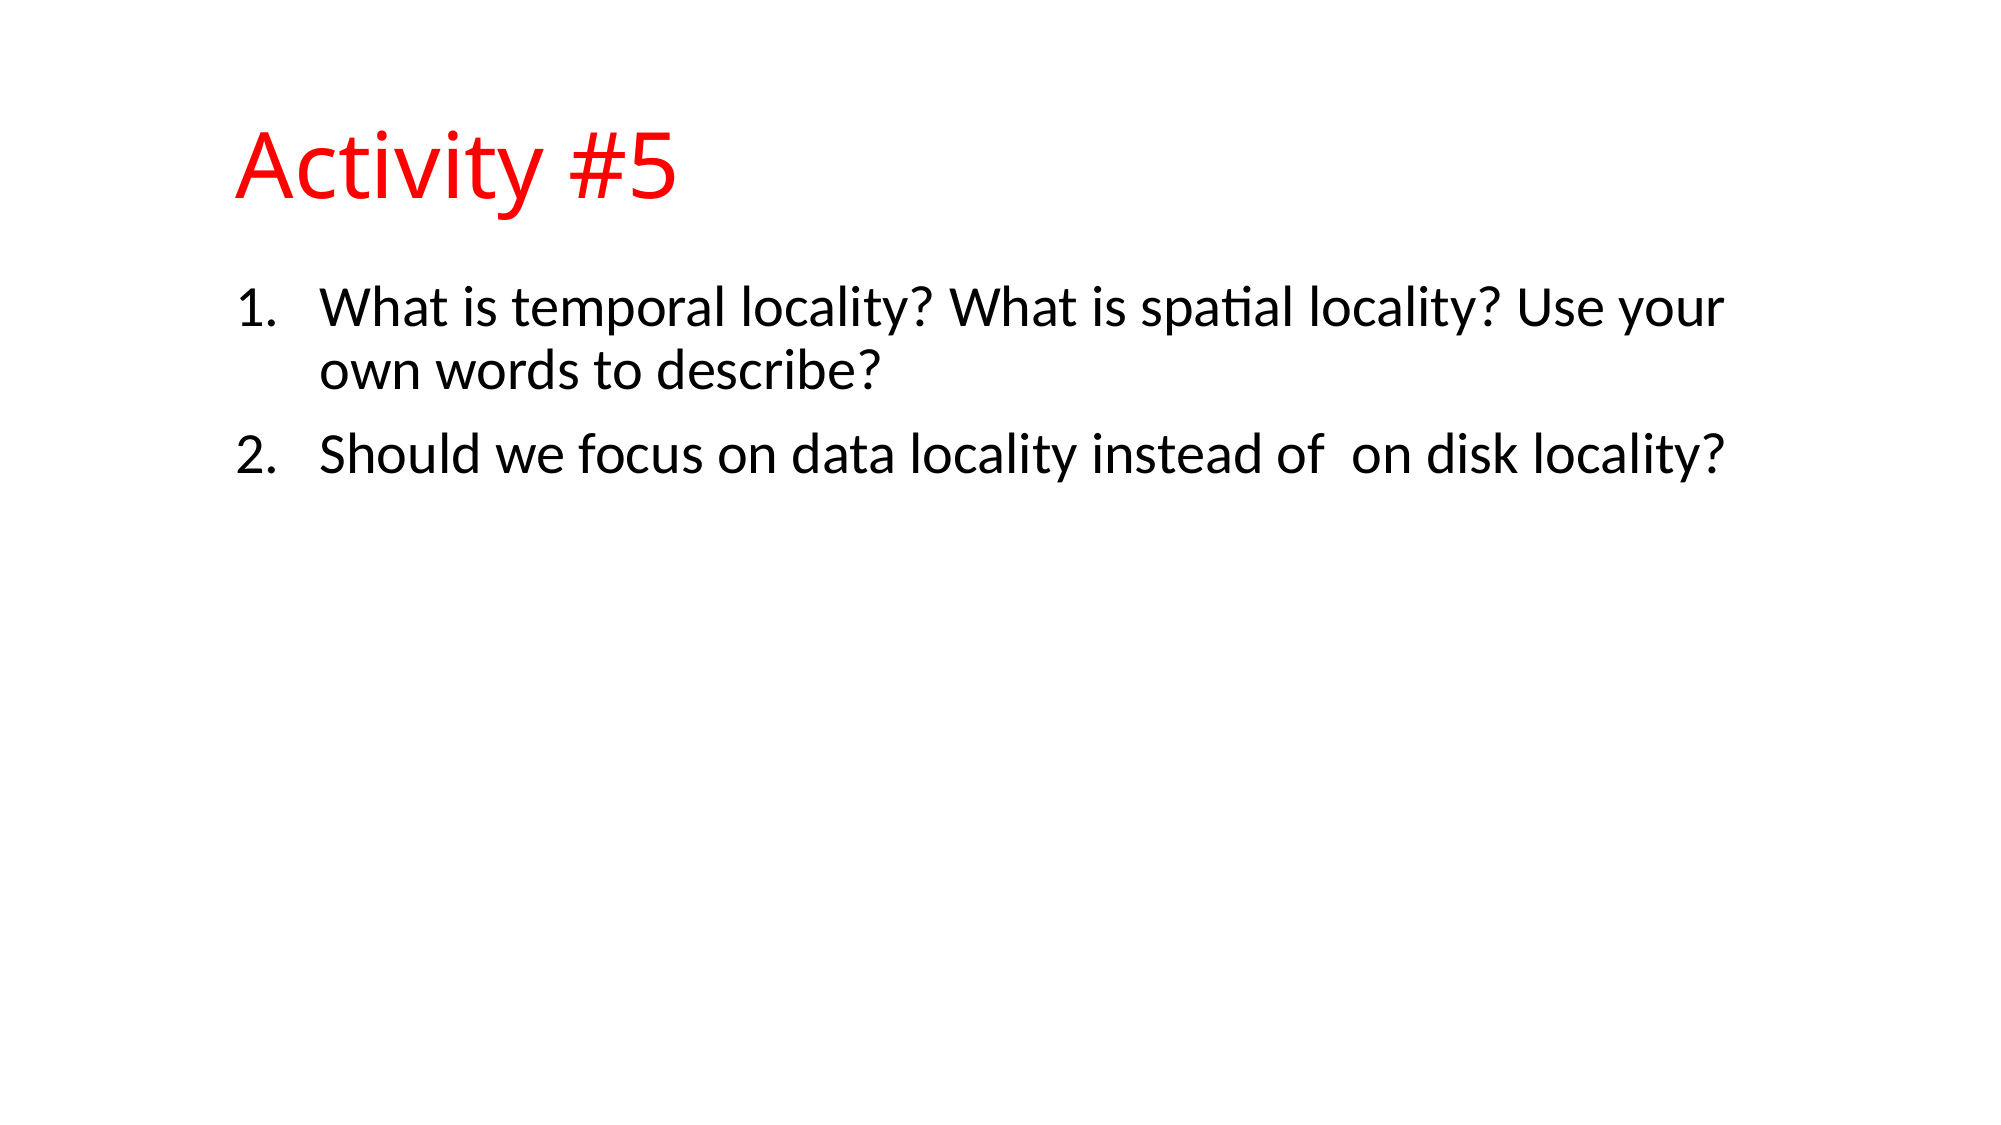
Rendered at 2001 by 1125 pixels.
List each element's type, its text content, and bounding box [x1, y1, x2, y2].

list What is temporal locality? What is spatial locality? Use your own words to describe? Should we focus on data locality instead of on disk locality? [220, 268, 1768, 917]
title Activity #5 [220, 59, 1863, 278]
